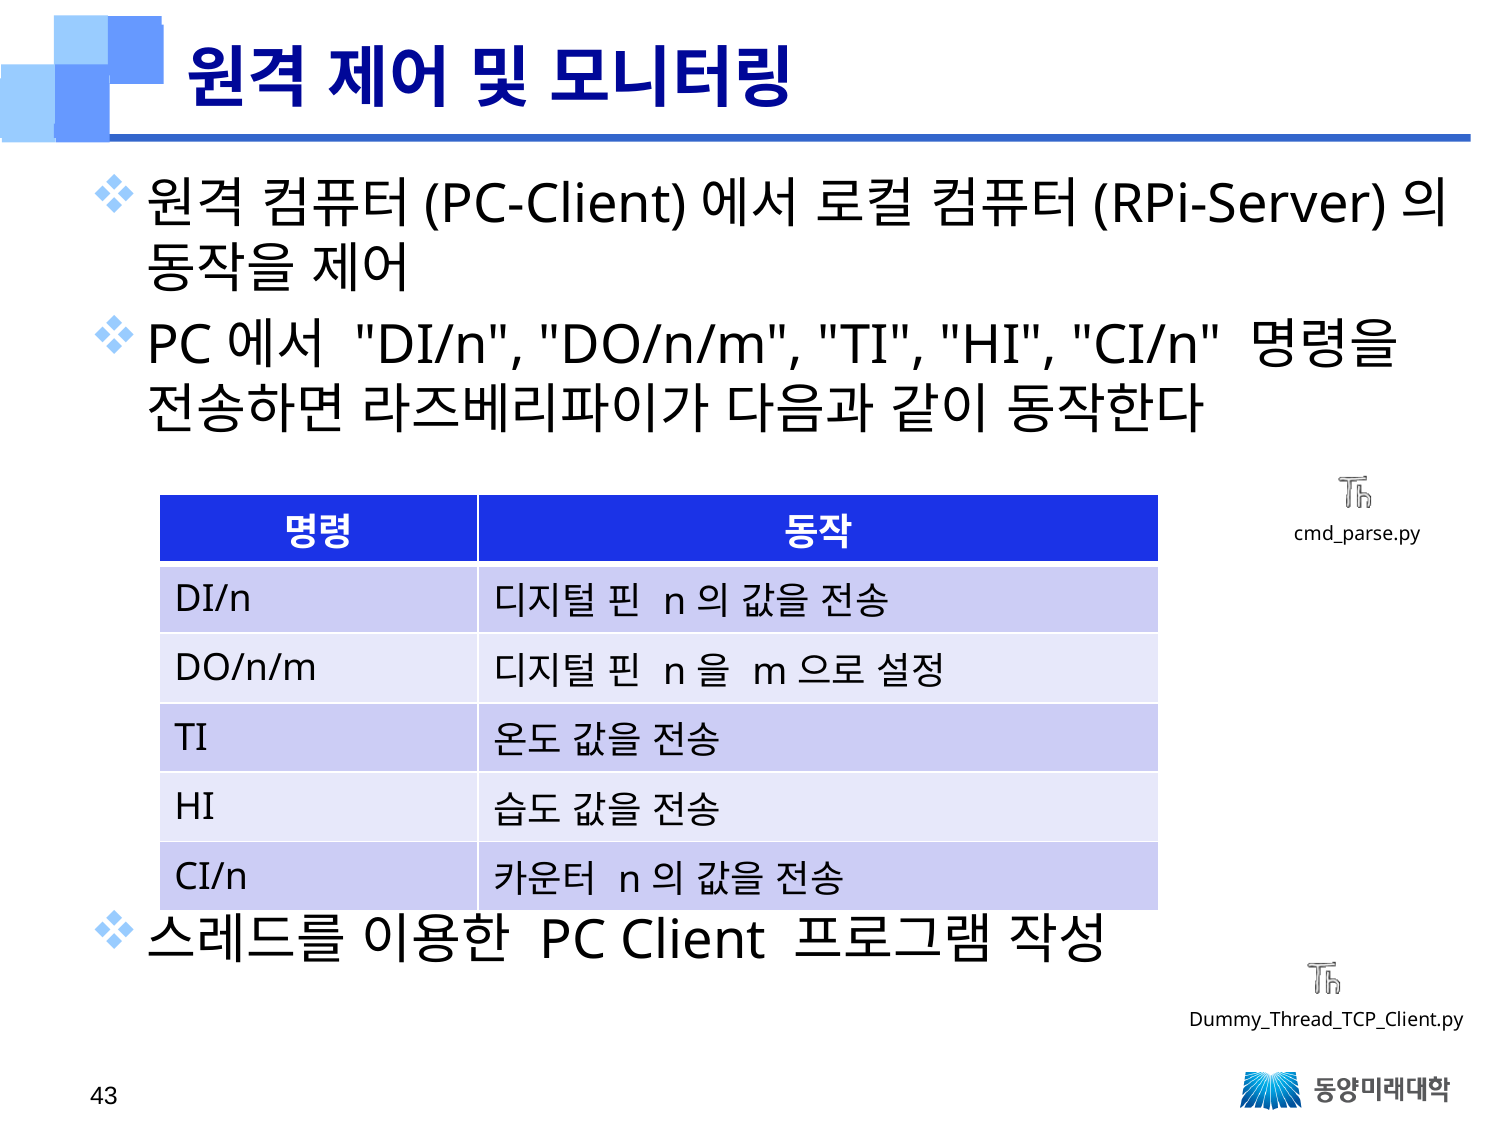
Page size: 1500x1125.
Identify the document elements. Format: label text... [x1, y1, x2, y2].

title 원격 제어 및 모니터링 [171, 35, 1384, 116]
table_cell HI [160, 773, 477, 841]
table_cell 디지털 핀 n을 m으로 설정 [479, 634, 1158, 702]
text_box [1281, 466, 1433, 556]
table_cell 습도 값을 전송 [479, 773, 1158, 841]
table_cell 카운터 n의 값을 전송 [479, 842, 1158, 910]
table_cell DI/n [160, 567, 477, 632]
slide_number 43 [75, 1072, 425, 1125]
table_cell TI [160, 704, 477, 771]
picture [1257, 1072, 1285, 1082]
table_cell 디지털 핀 n의 값을 전송 [479, 567, 1158, 632]
table_header 명령 [160, 495, 477, 561]
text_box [1161, 952, 1490, 1042]
table_header 동작 [479, 495, 1158, 561]
picture [1240, 1072, 1450, 1110]
table_cell CI/n [160, 842, 477, 910]
list 원격 컴퓨터(PC-Client)에서 로컬 컴퓨터(RPi-Server)의 동작을 제어 PC에서 "DI/n", "DO/n/m", "TI", "HI", "CI/n" 명령을 전송하면 라즈베리파이가 다음과 같이 동작한다 스레드를 이용한 PC Client 프로그램 작성 [75, 160, 1471, 1063]
table_cell DO/n/m [160, 634, 477, 702]
table_cell 온도 값을 전송 [479, 704, 1158, 771]
